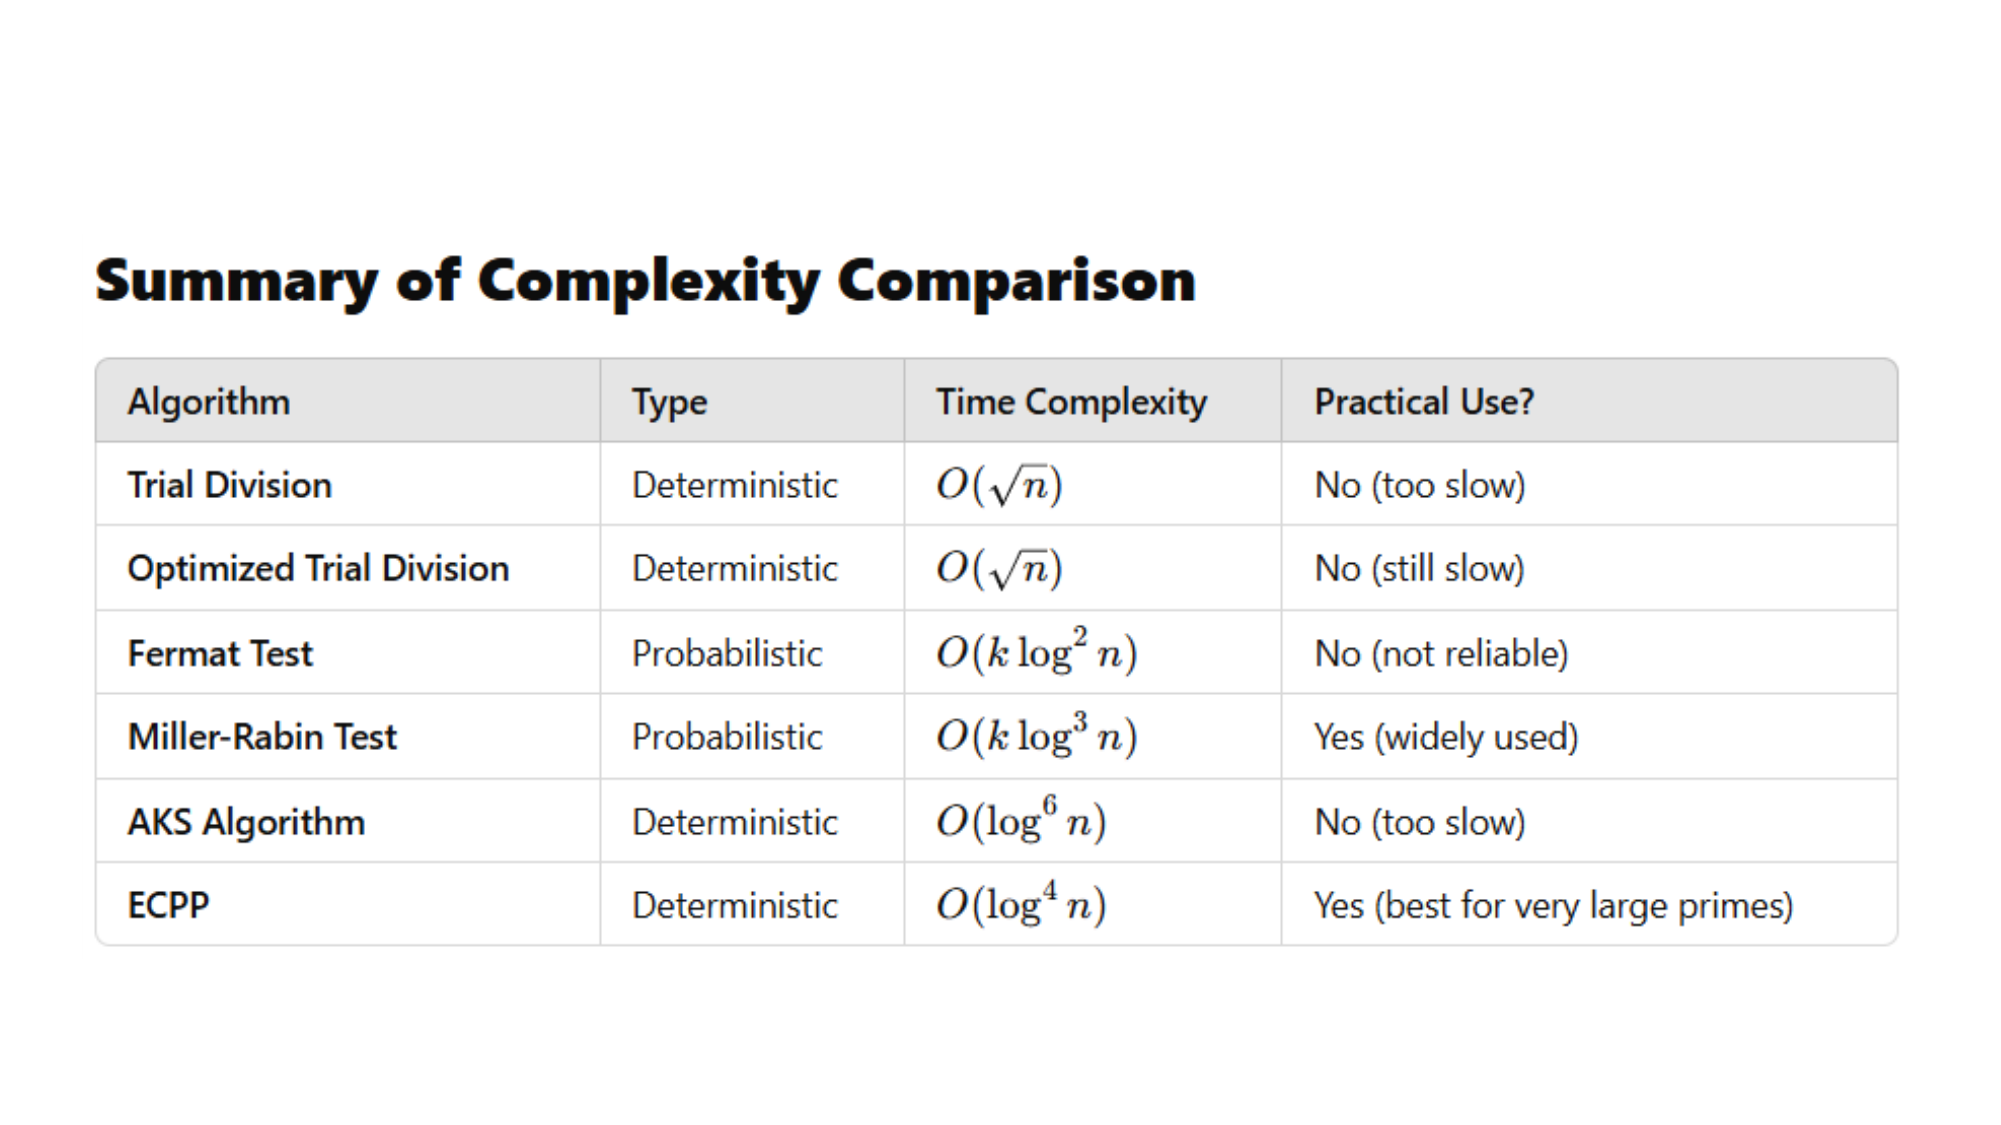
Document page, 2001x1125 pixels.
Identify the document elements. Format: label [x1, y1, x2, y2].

picture [81, 234, 1950, 959]
